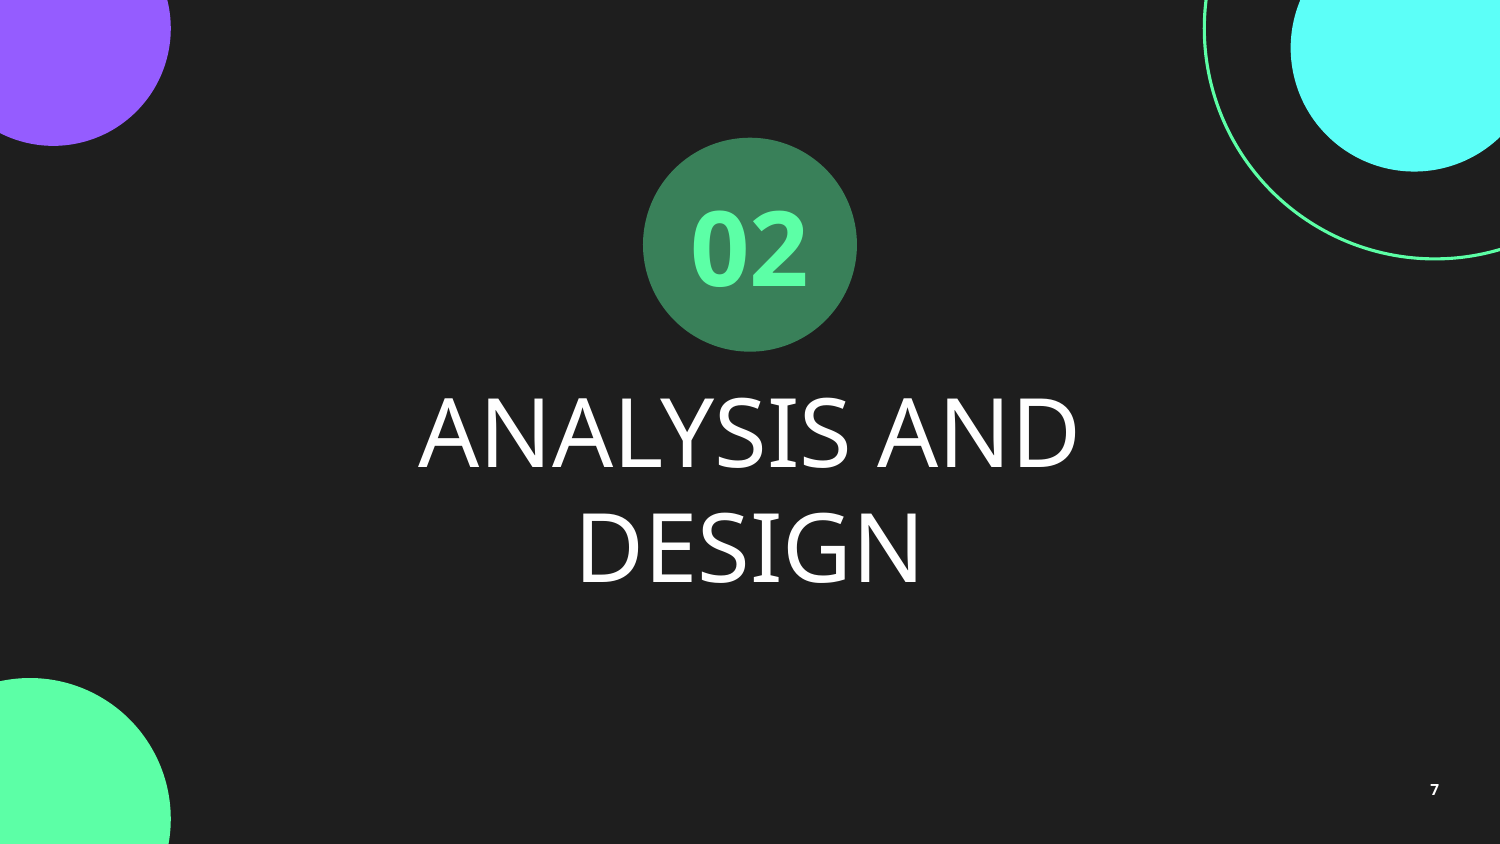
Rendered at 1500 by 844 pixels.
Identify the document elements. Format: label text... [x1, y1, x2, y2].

title 02 [654, 181, 846, 308]
text_box [846, 197, 857, 292]
text_box [642, 197, 654, 292]
text_box [664, 137, 836, 181]
slide_number ‹#› [1389, 764, 1480, 816]
text_box [663, 308, 837, 352]
title ANALYSIS AND DESIGN [379, 380, 1121, 594]
